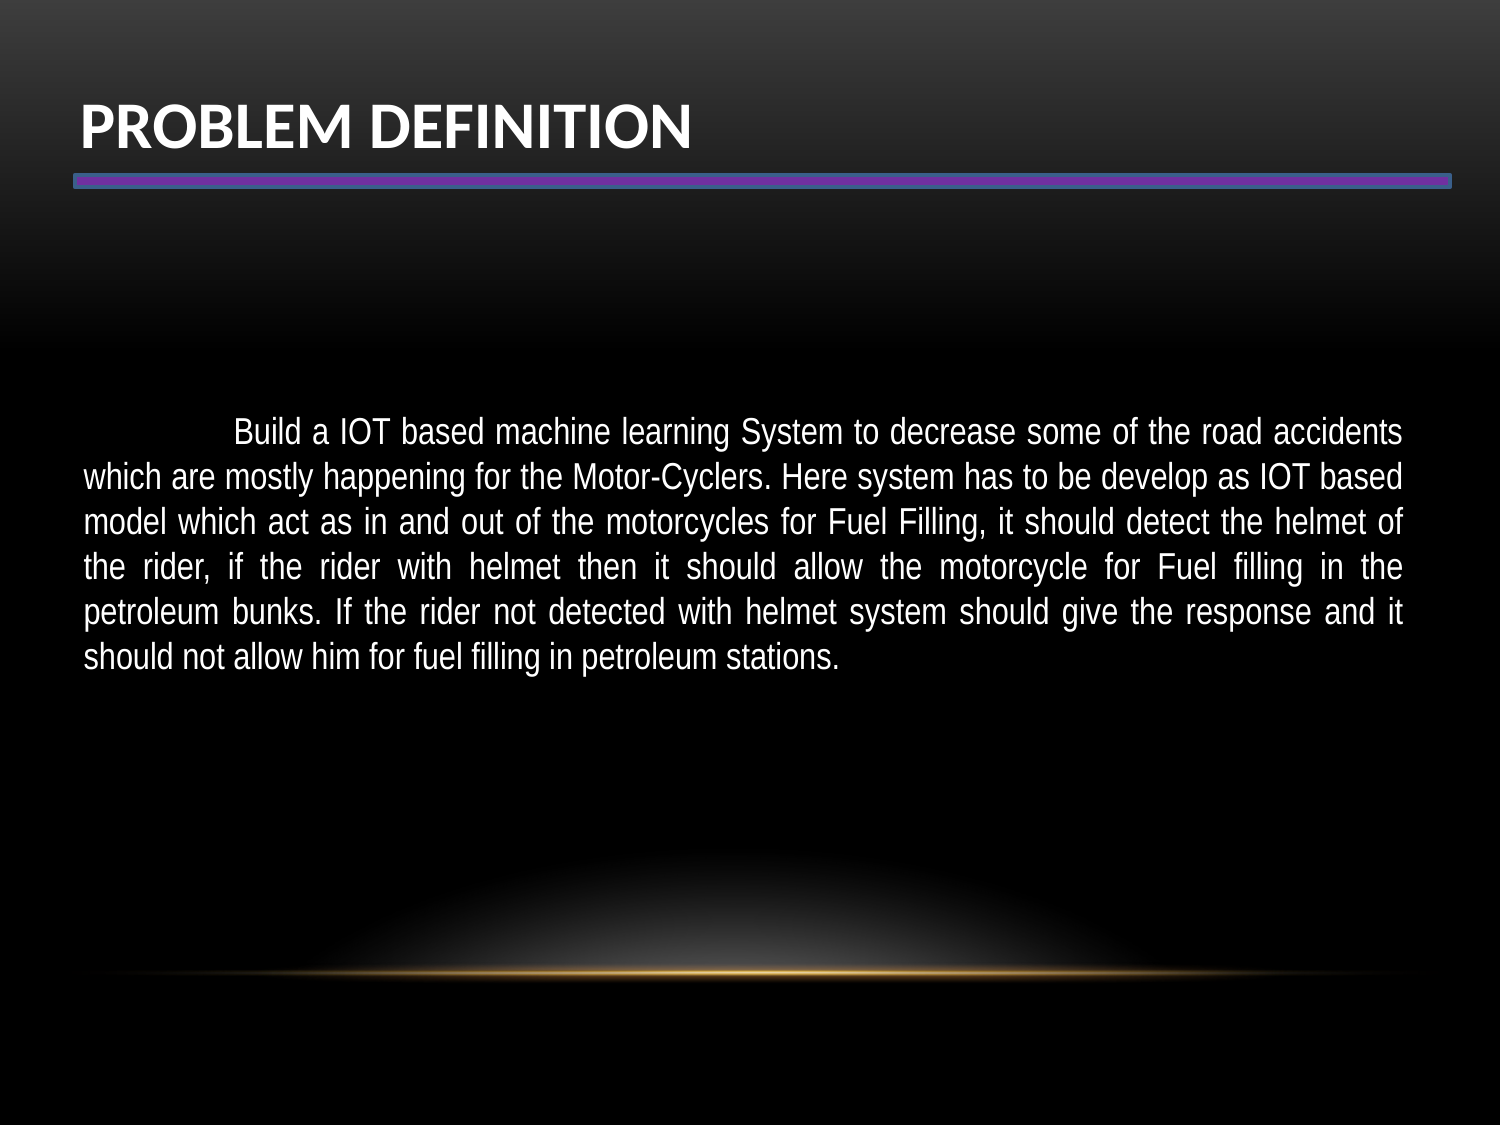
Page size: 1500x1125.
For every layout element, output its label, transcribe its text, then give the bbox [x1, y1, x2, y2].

text_box PROBLEM DEFINITION [50, 74, 838, 170]
picture [0, 0, 1500, 1125]
text_box Build a IOT based machine learning System to decrease some of the road accidents which are mostly happening for the Motor-Cyclers. Here system has to be develop as IOT based model which act as in and out of the motorcycles for Fuel Filling, it should detect the helmet of the rider, if the rider with helmet then it should allow the motorcycle for Fuel filling in the petroleum bunks. If the rider not detected with helmet system should give the response and it should not allow him for fuel filling in petroleum stations. [68, 399, 1419, 685]
text_box [75, 174, 1450, 188]
